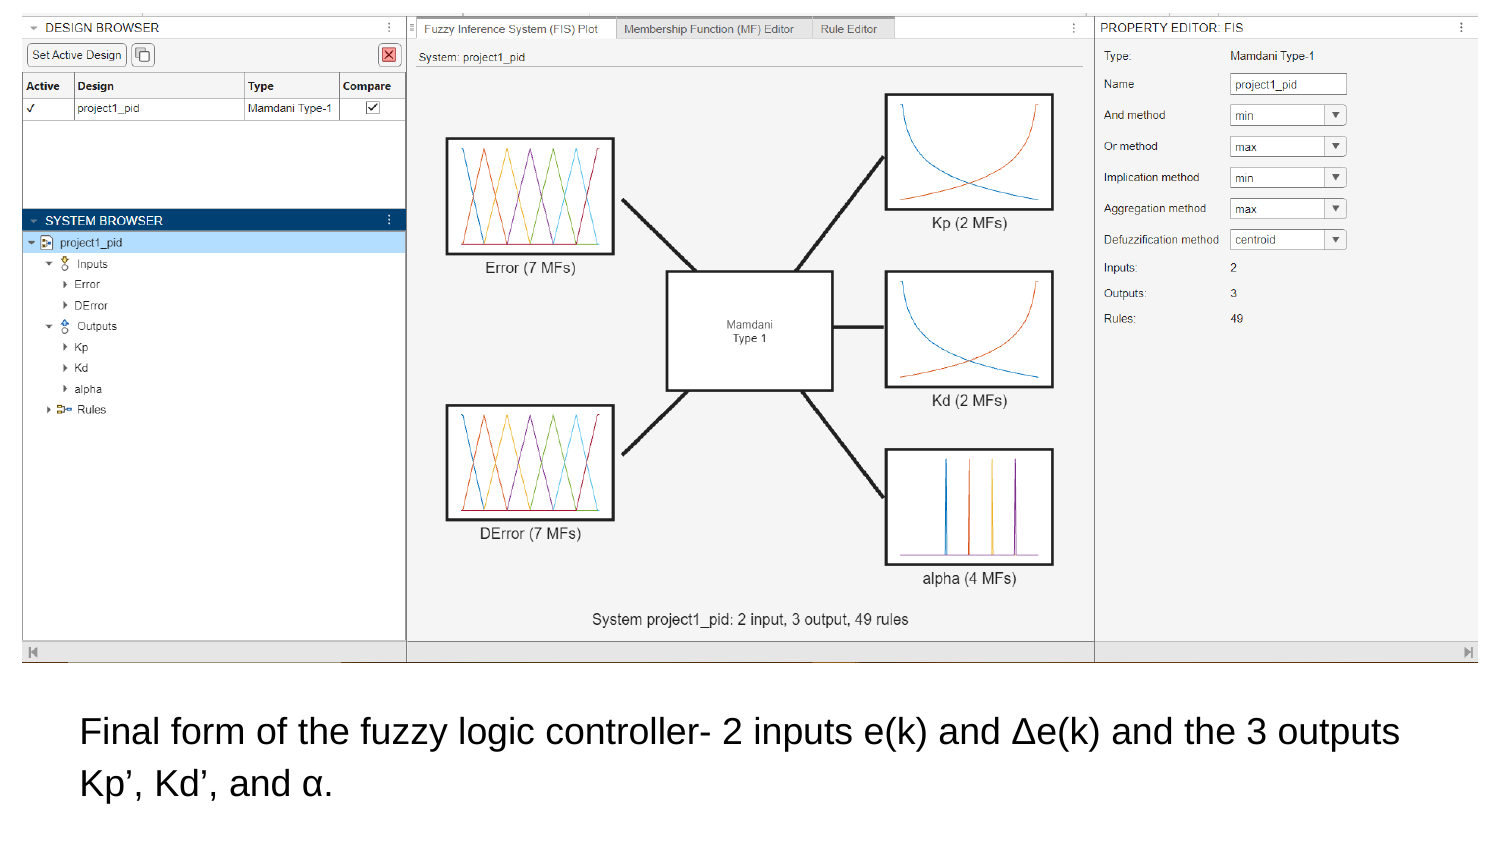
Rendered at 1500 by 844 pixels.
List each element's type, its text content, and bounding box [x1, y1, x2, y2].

text_box Final form of the fuzzy logic controller- 2 inputs e(k) and Δe(k) and the 3 outputs Kp’, Kd’, and α. [64, 685, 1436, 844]
picture [22, 13, 1478, 663]
